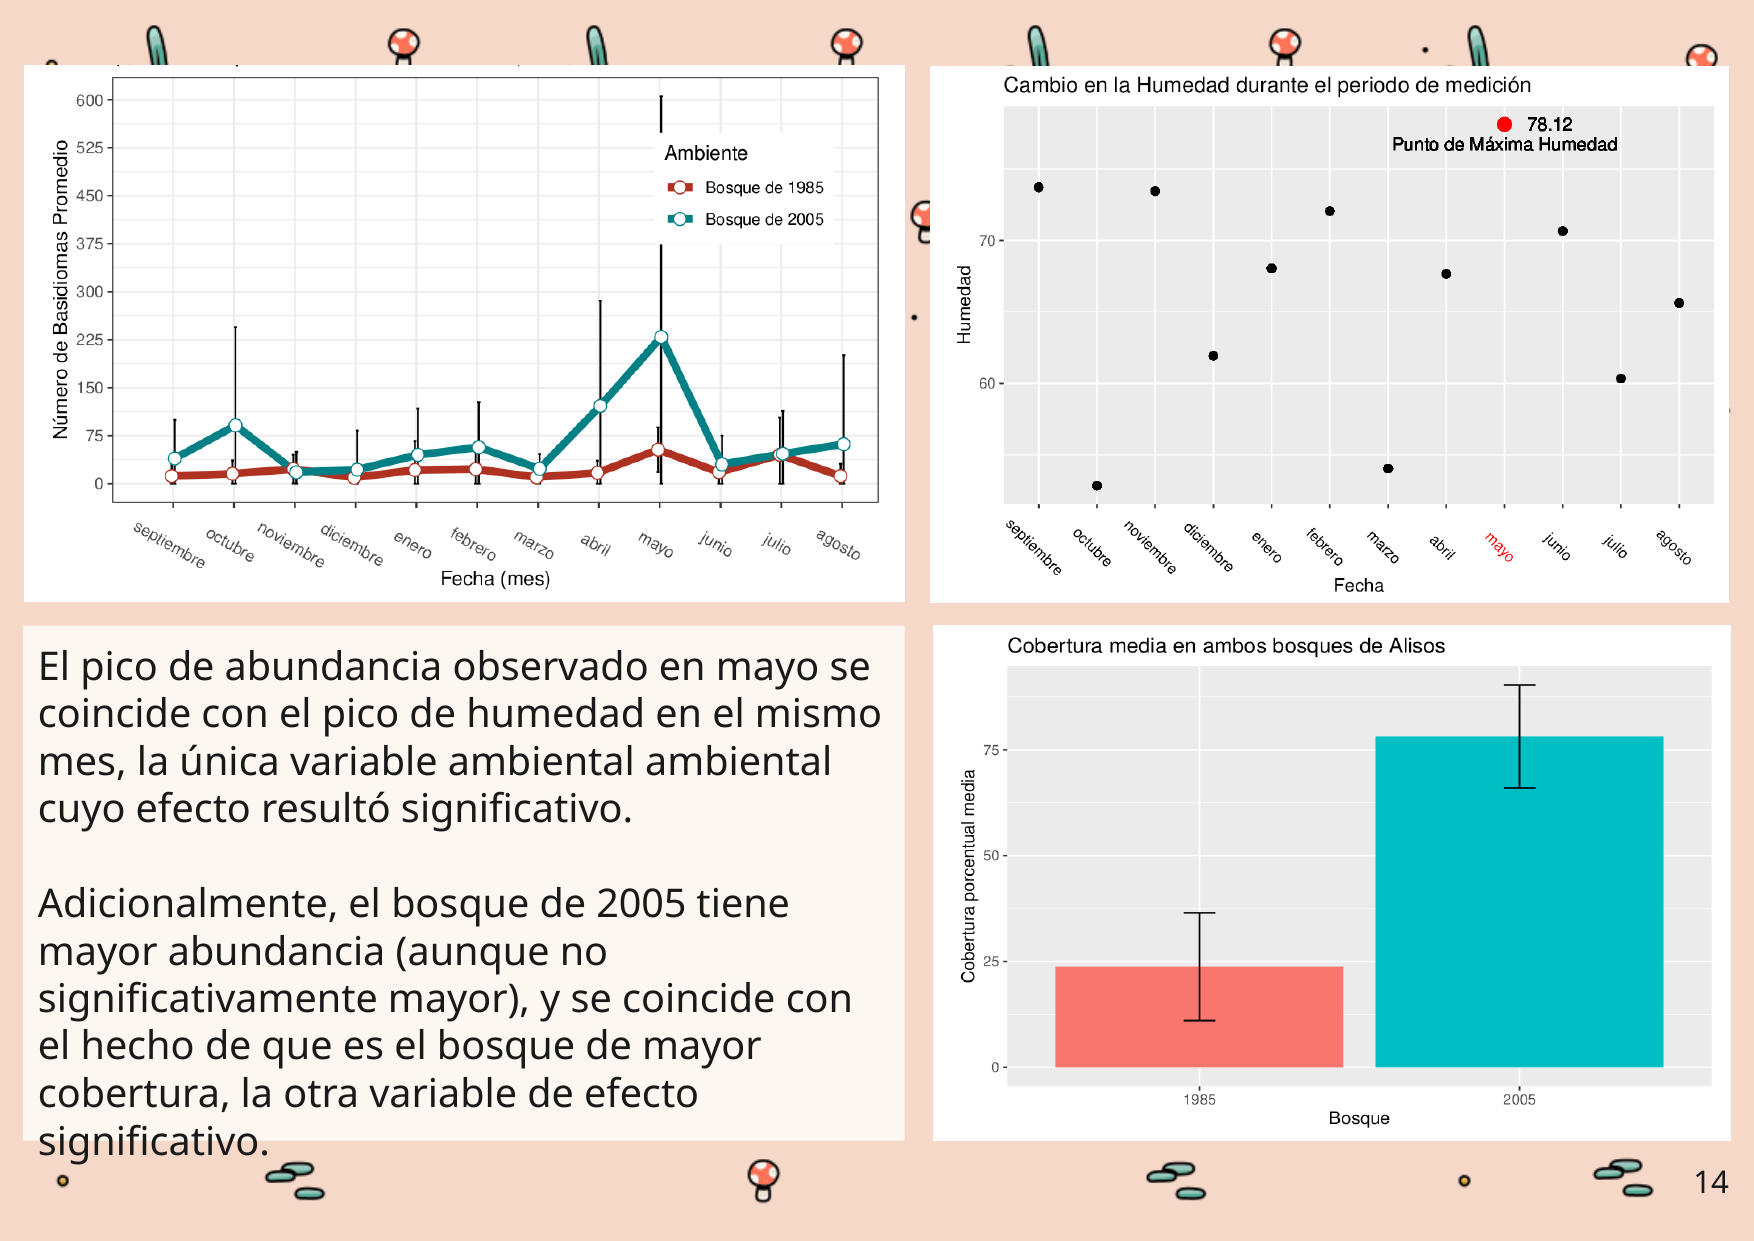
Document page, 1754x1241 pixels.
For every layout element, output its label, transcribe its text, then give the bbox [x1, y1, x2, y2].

subtitle El pico de abundancia observado en mayo se coincide con el pico de humedad en el mismo mes, la única variable ambiental ambiental cuyo efecto resultó significativo. Adicionalmente, el bosque de 2005 tiene mayor abundancia (aunque no significativamente mayor), y se coincide con el hecho de que es el bosque de mayor cobertura, la otra variable de efecto significativo. [22, 625, 905, 1141]
slide_number 14 [1641, 1145, 1747, 1241]
picture [0, 0, 1754, 1241]
